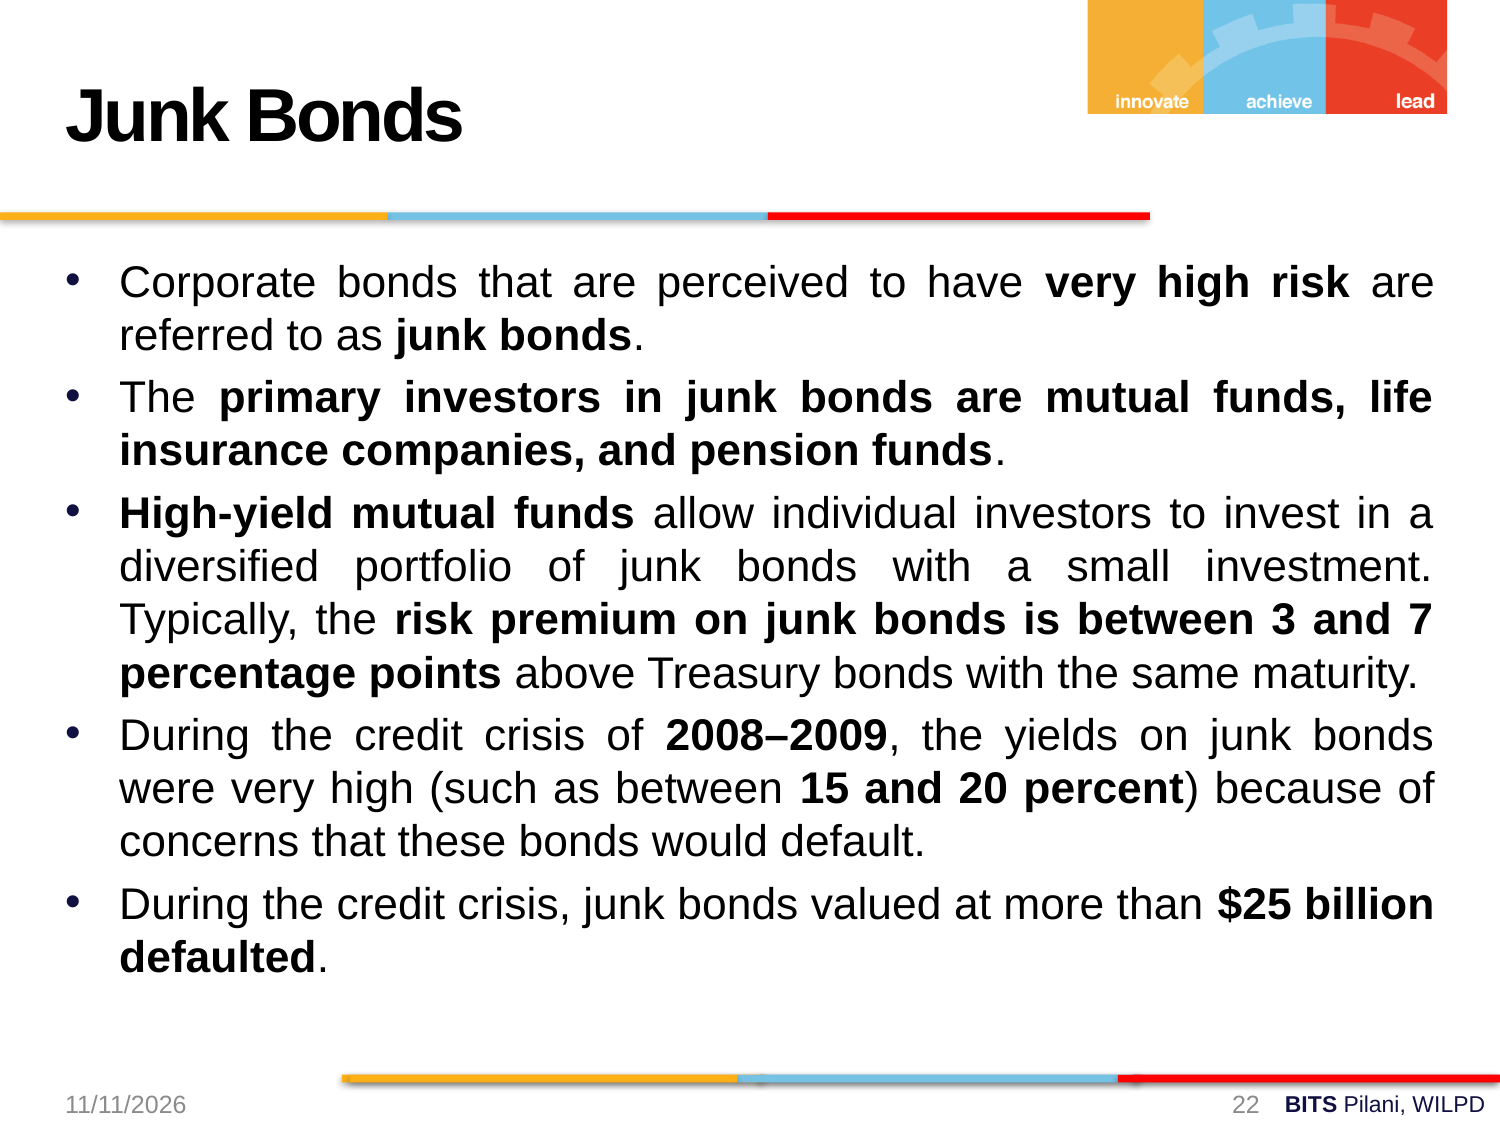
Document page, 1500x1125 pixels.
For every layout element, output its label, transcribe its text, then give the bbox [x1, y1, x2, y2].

slide_number 22 [1108, 1082, 1275, 1125]
list Junk Bonds [50, 24, 1088, 213]
list Corporate bonds that are perceived to have very high risk are referred to as junk bonds. The primary investors in junk bonds are mutual funds, life insurance companies, and pension funds. High-yield mutual funds allow individual investors to invest in a diversified portfolio of junk bonds with a small investment. Typically, the risk premium on junk bonds is between 3 and 7 percentage points above Treasury bonds with the same maturity. During the credit crisis of 2008–2009, the yields on junk bonds were very high (such as between 15 and 20 percent) because of concerns that these bonds would default. During the credit crisis, junk bonds valued at more than $25 billion defaulted. [50, 245, 1450, 1038]
picture [1087, 0, 1448, 114]
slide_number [50, 1082, 400, 1125]
